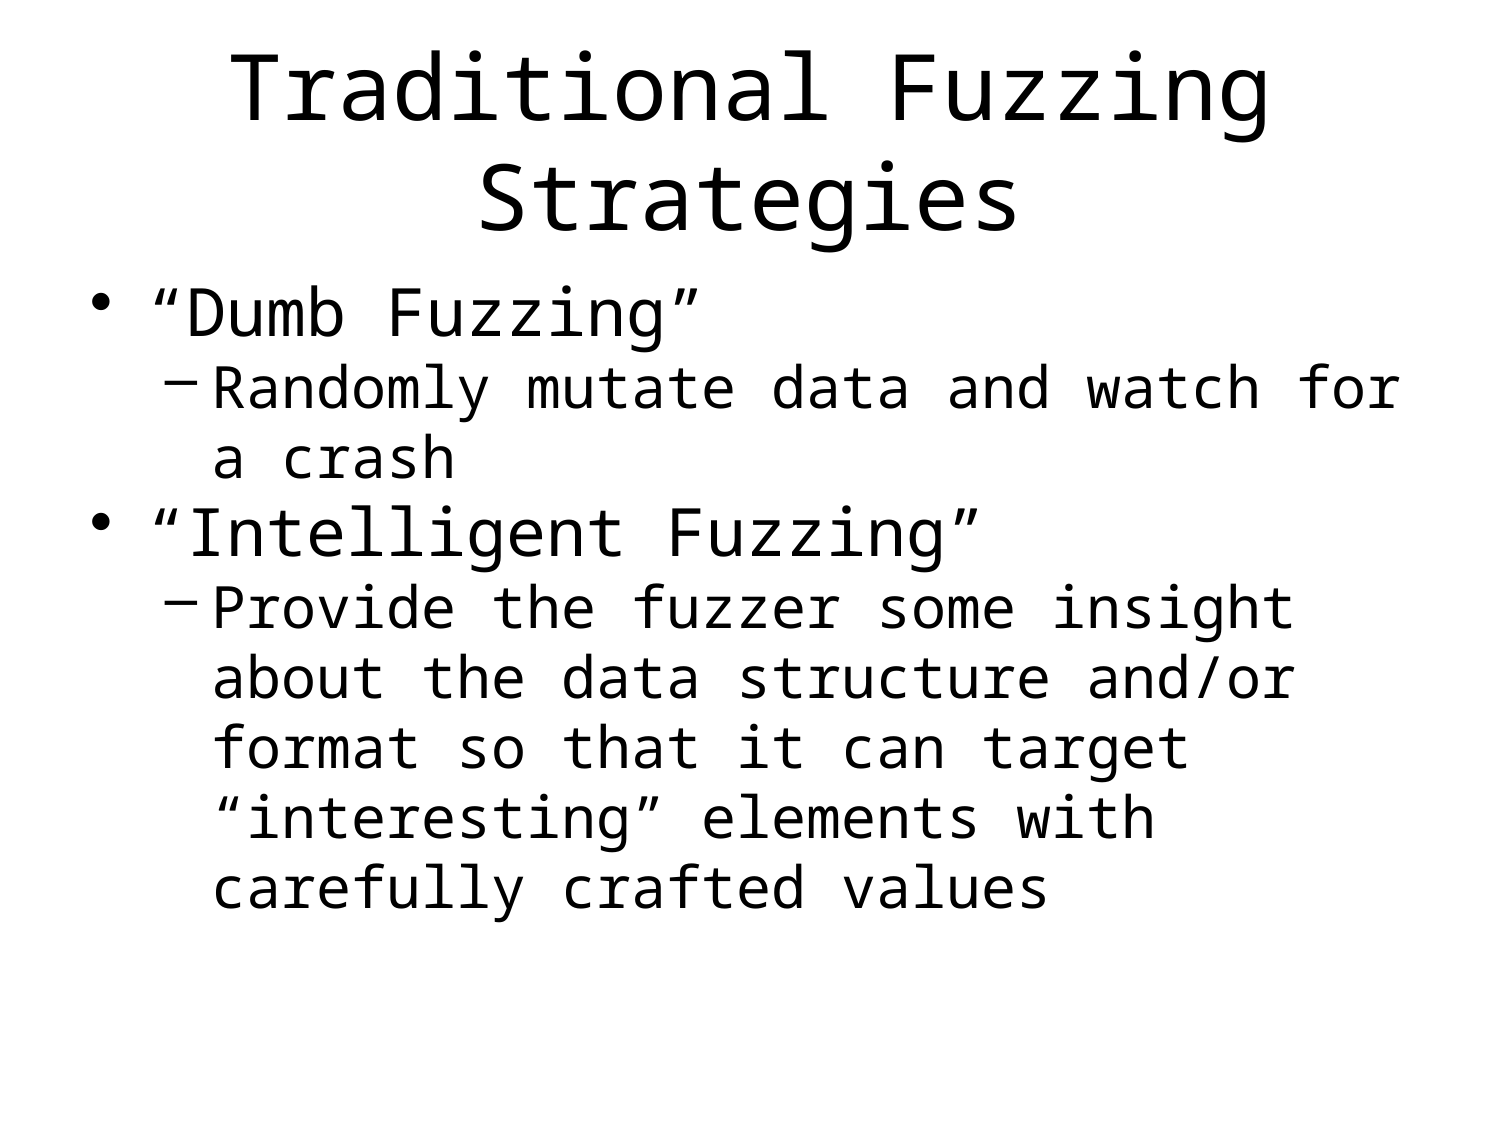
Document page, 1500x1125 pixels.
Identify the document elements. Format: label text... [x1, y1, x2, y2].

list “Dumb Fuzzing” Randomly mutate data and watch for a crash “Intelligent Fuzzing” Provide the fuzzer some insight about the data structure and/or format so that it can target “interesting” elements with carefully crafted values [75, 262, 1425, 1005]
title Traditional Fuzzing Strategies [75, 45, 1425, 233]
